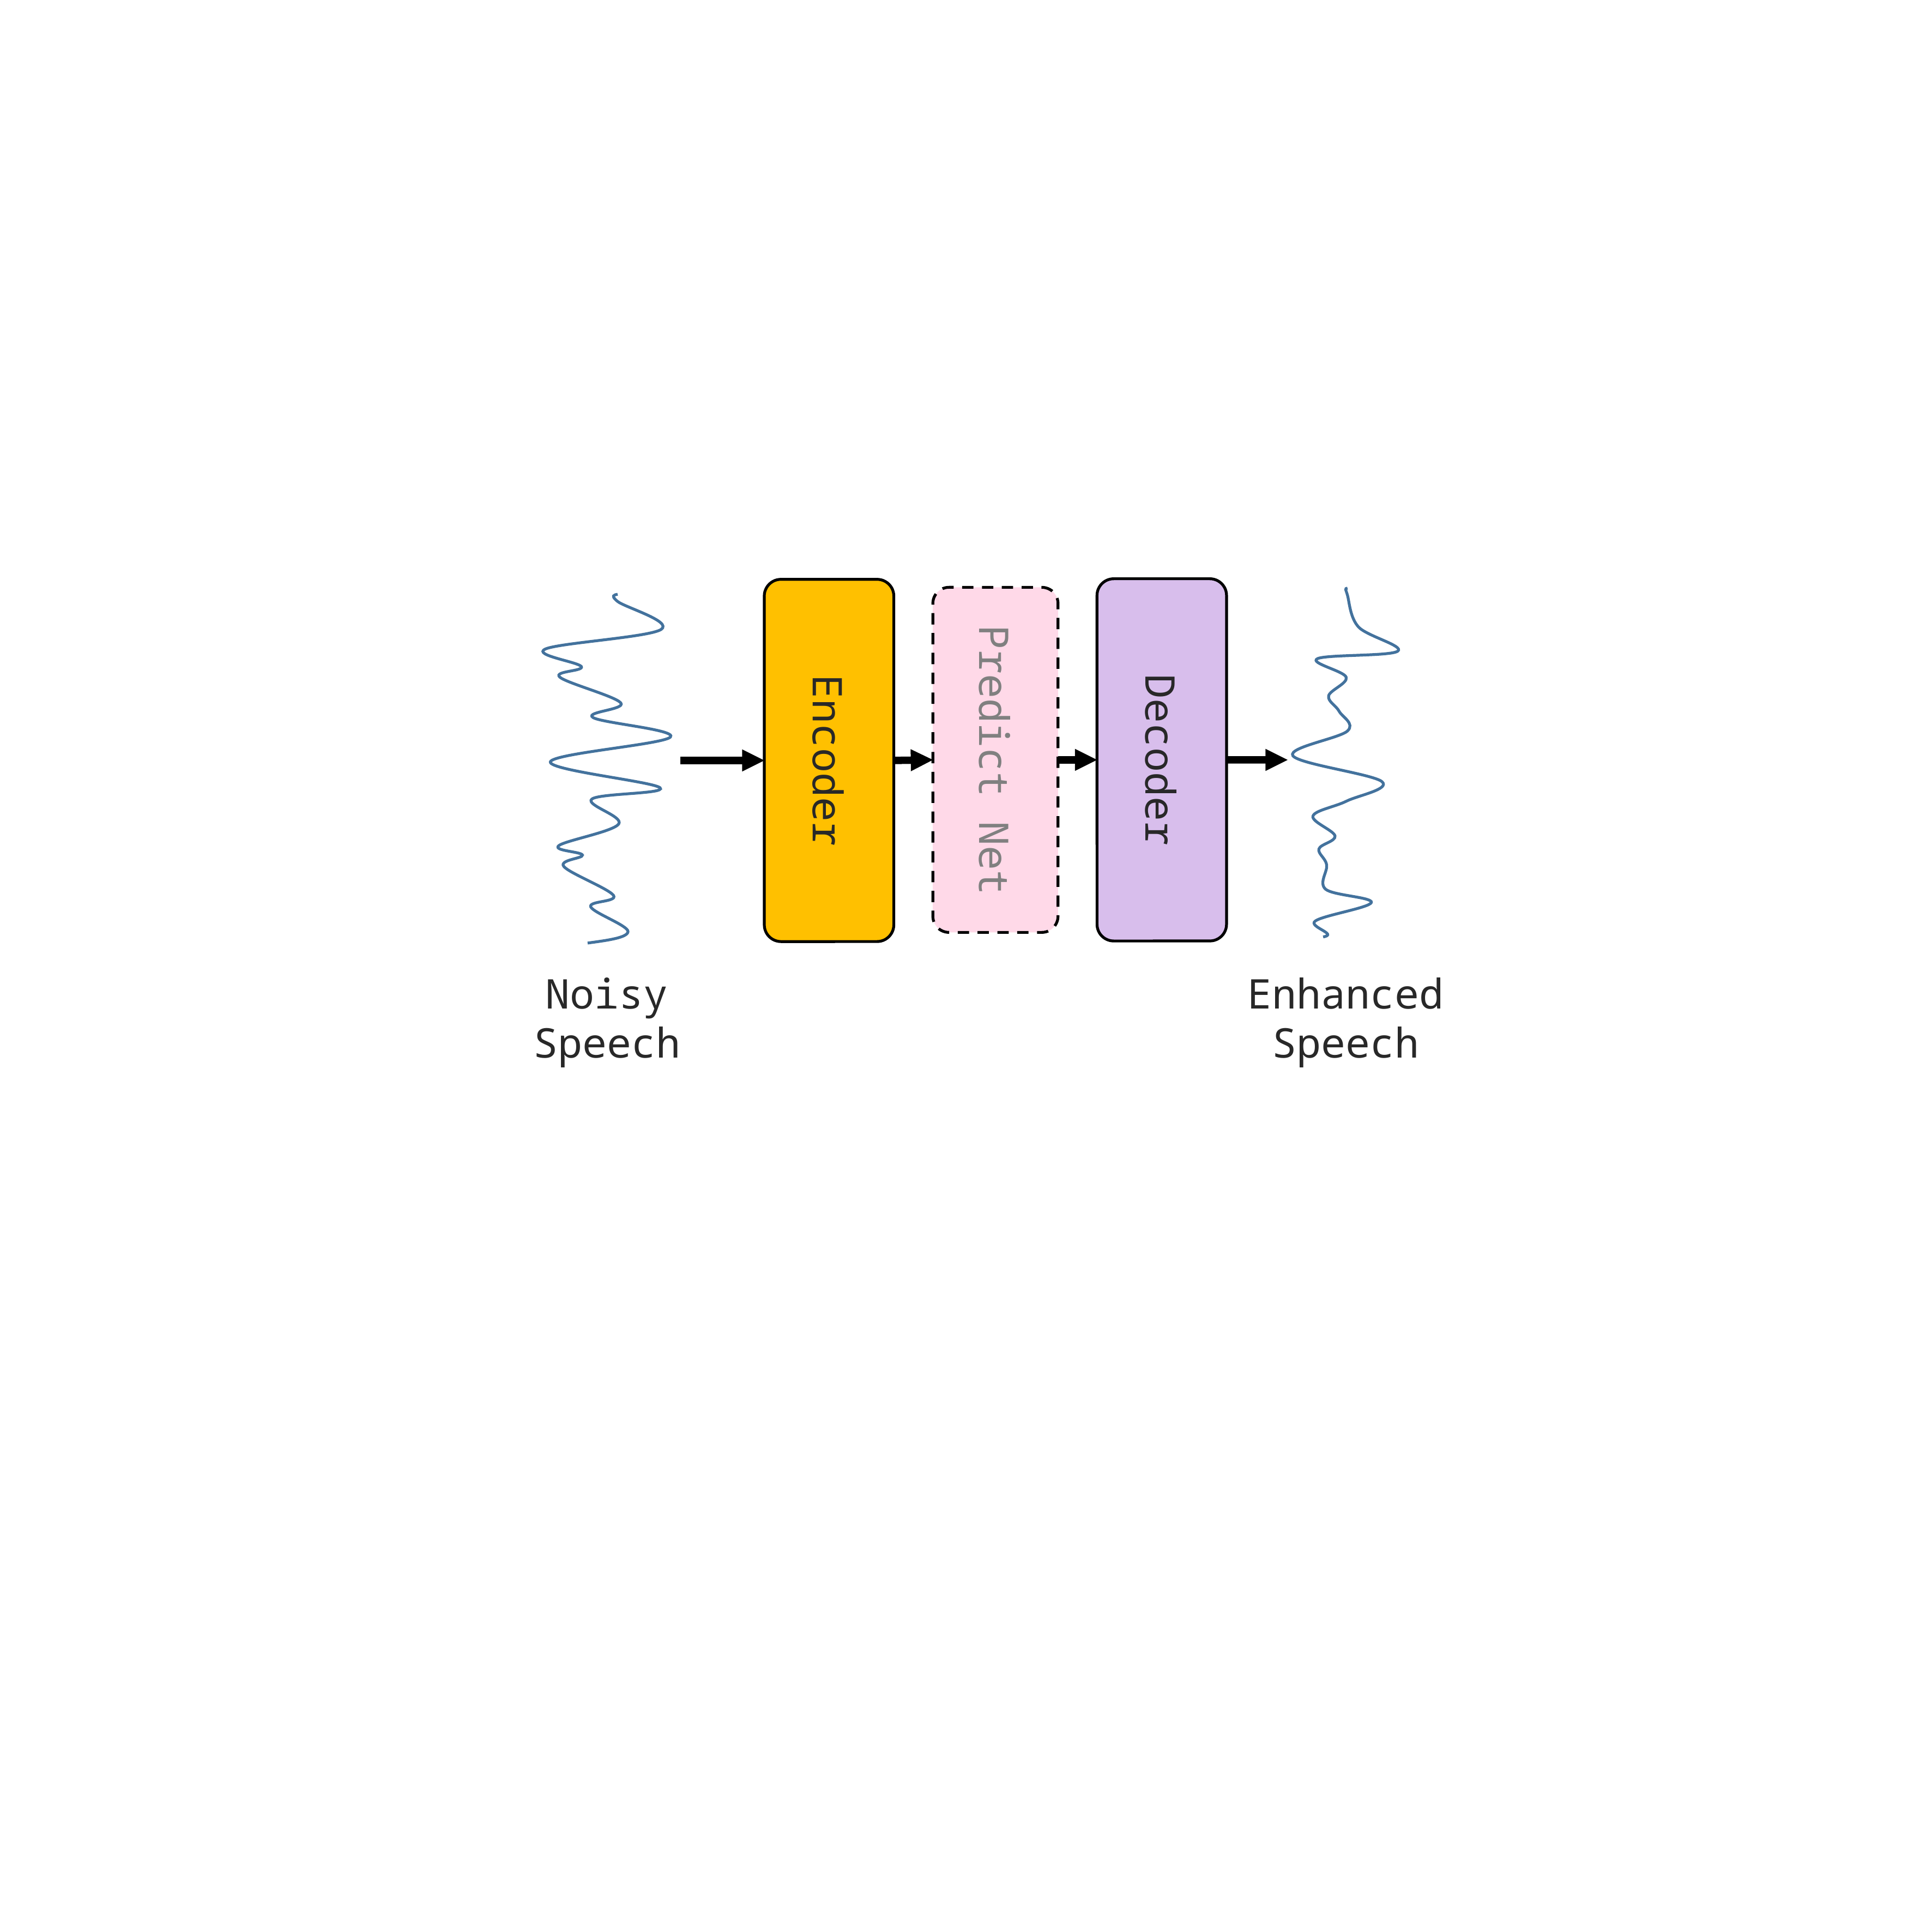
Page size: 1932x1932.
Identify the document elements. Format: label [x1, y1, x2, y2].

text_box [476, 578, 1476, 1070]
